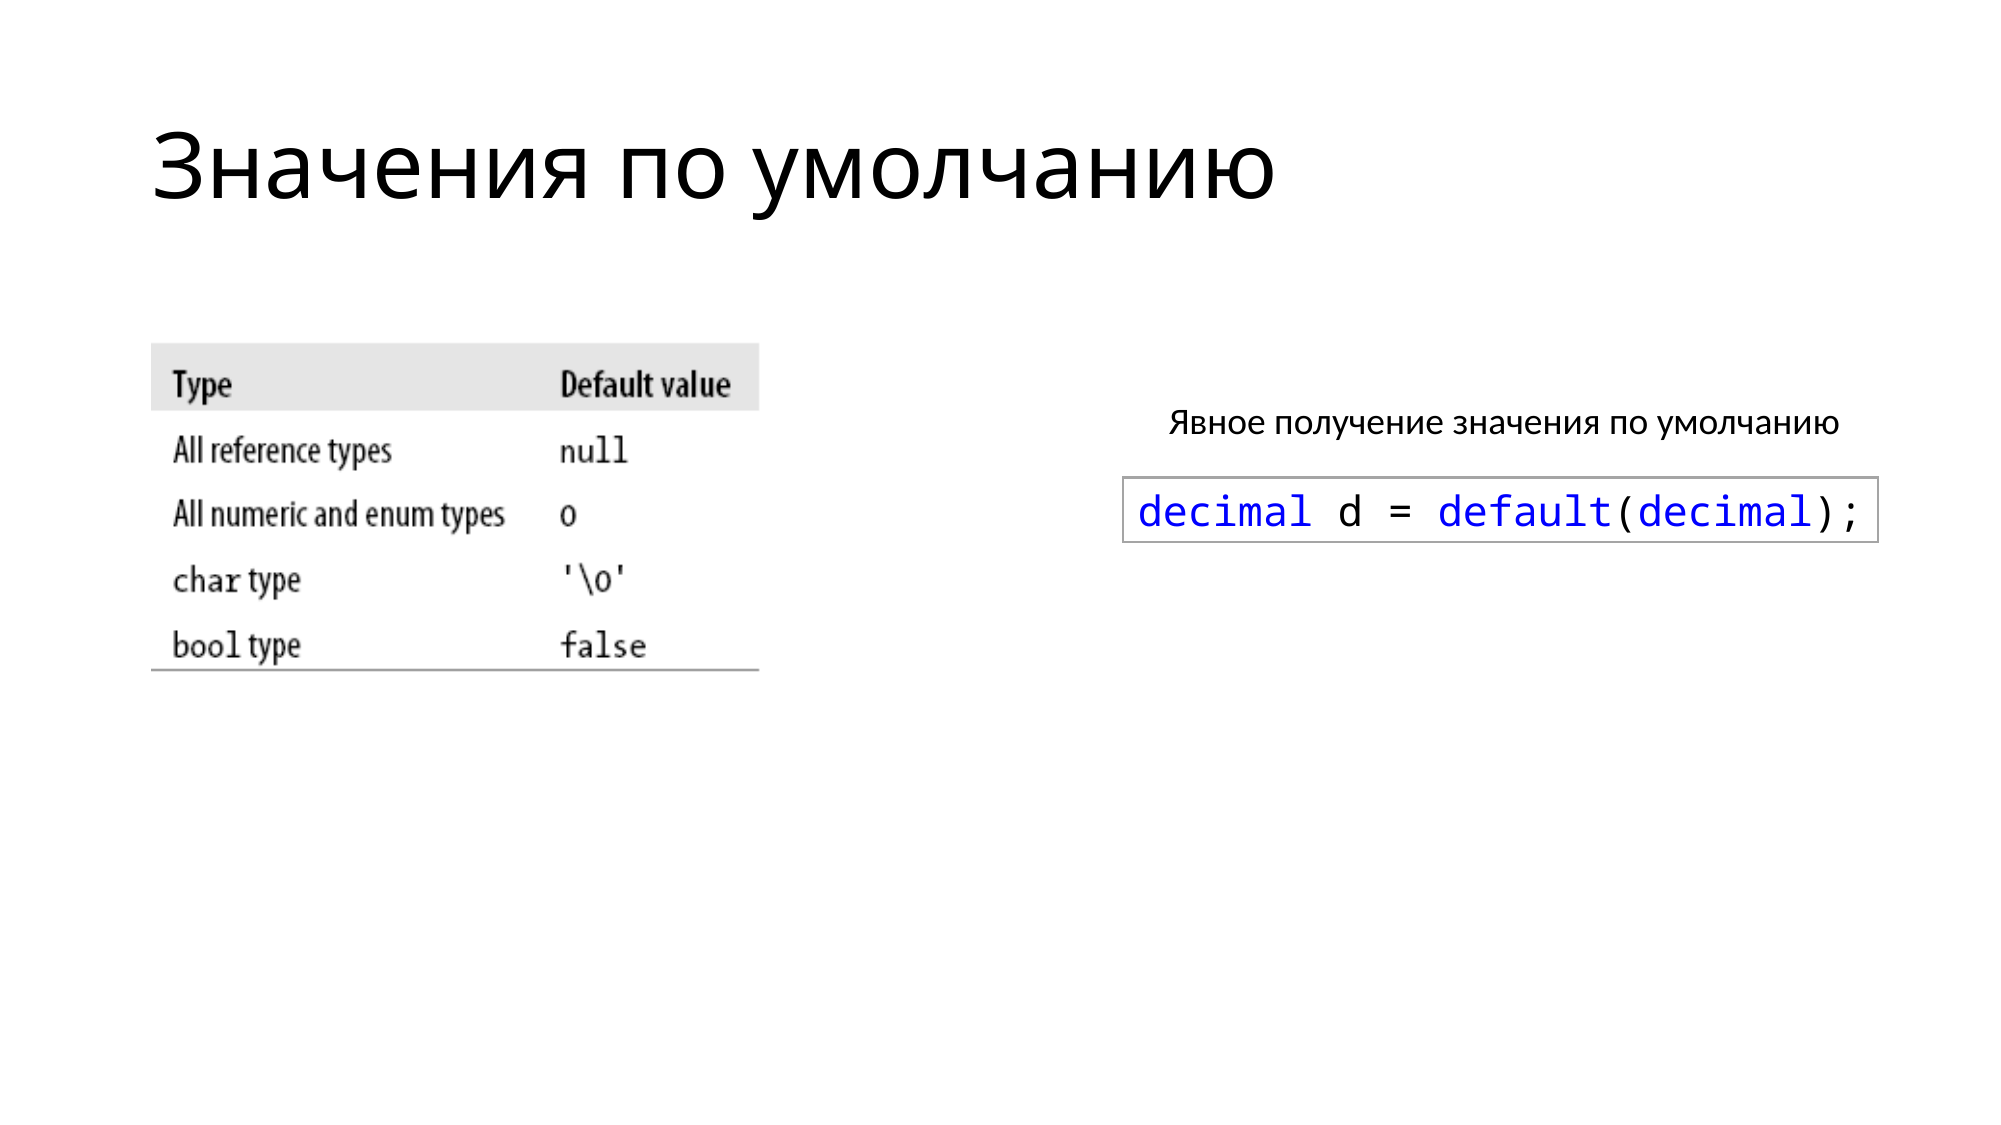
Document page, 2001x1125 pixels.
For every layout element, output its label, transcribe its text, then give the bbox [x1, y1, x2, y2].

title Значения по умолчанию [137, 59, 1863, 278]
picture [151, 332, 775, 683]
text_box Явное получение значения по умолчанию [1153, 389, 1856, 450]
text_box decimal d = default(decimal); [1122, 476, 1879, 543]
